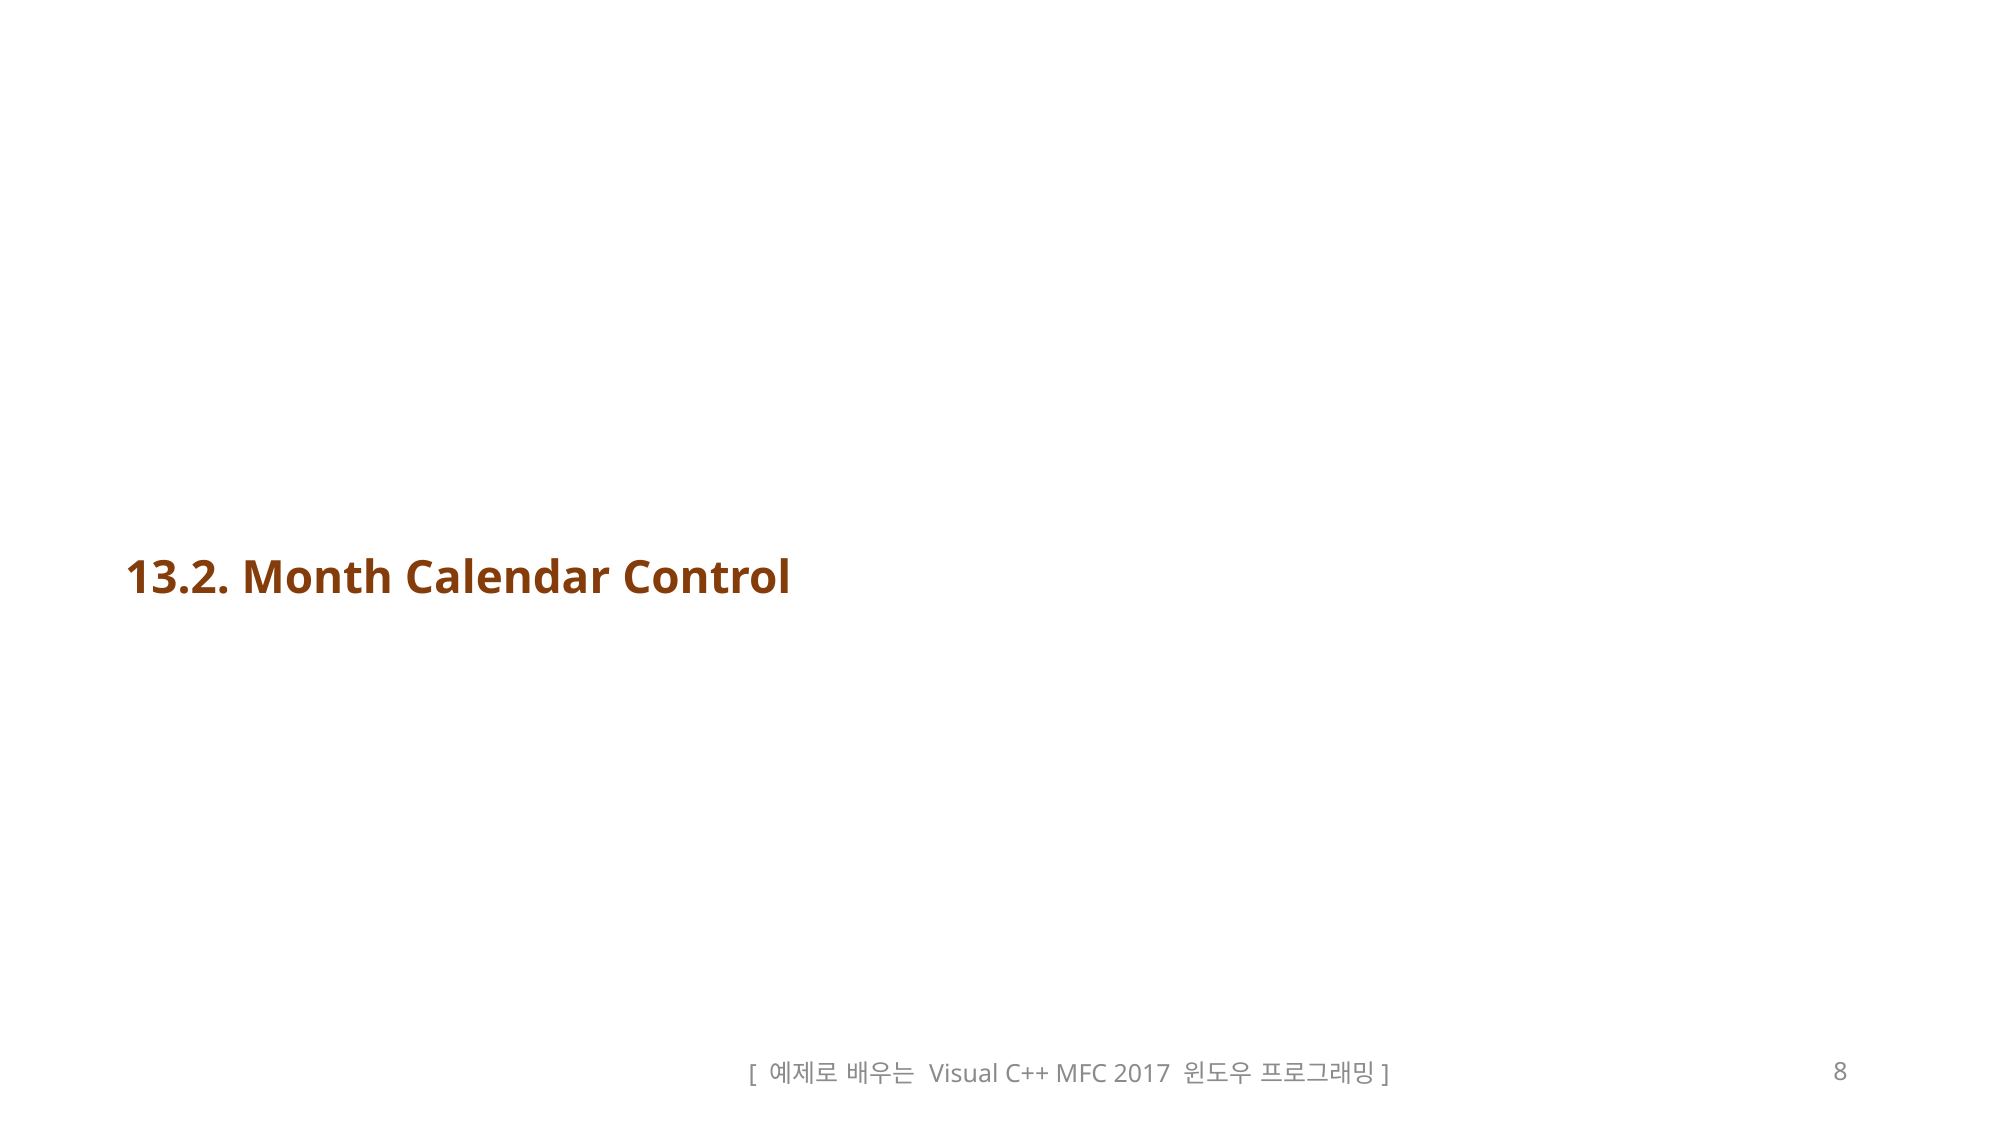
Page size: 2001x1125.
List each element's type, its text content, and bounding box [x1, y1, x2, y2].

title 13.2. Month Calendar Control [98, 394, 1615, 677]
slide_number 8 [1412, 1042, 1863, 1103]
footer [ 예제로 배우는 Visual C++ MFC 2017 윈도우 프로그래밍] [662, 1042, 1412, 1103]
